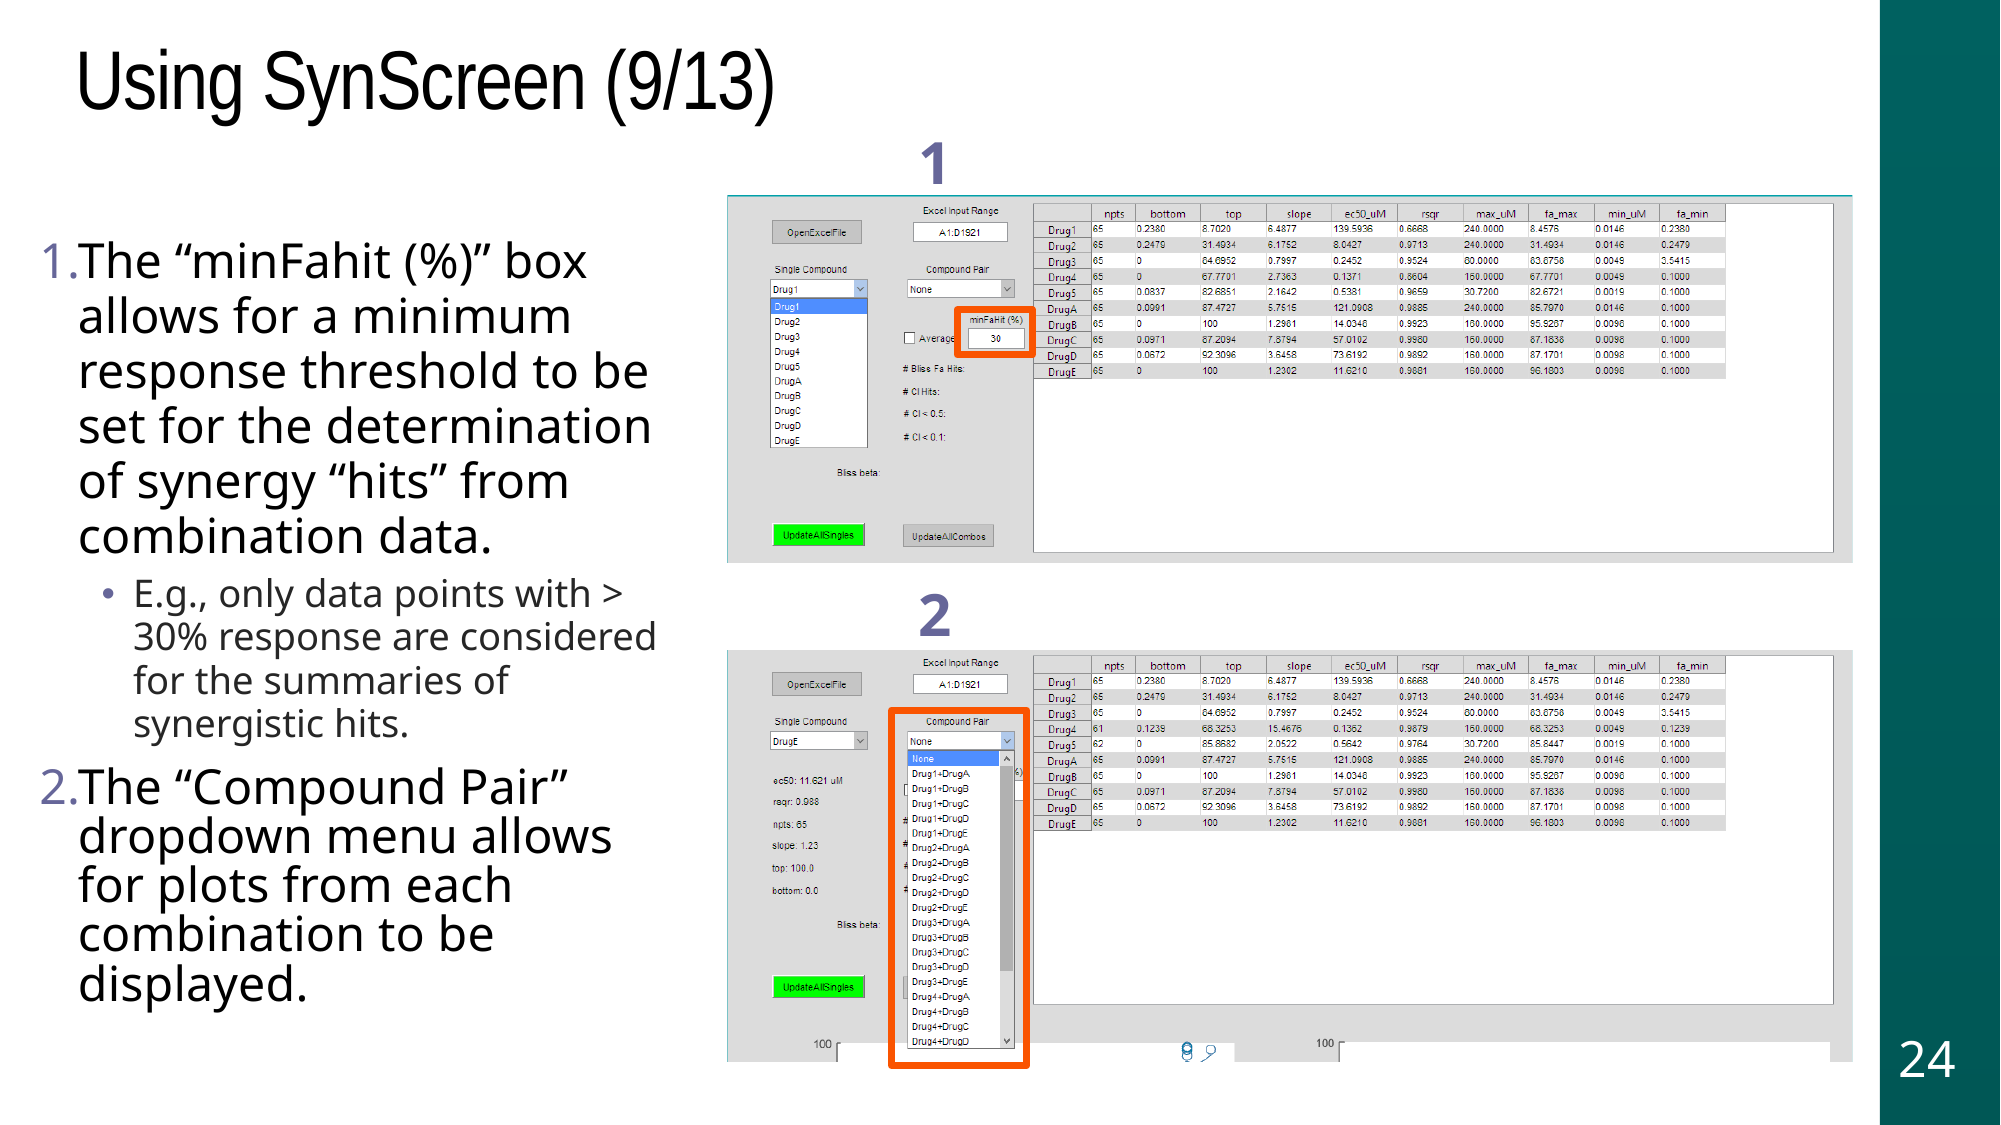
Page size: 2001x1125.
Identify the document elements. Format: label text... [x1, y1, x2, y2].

list The “minFahit (%)” box allows for a minimum response threshold to be set for the determination of synergy “hits” from combination data. E.g., only data points with > 30% response are considered for the summaries of synergistic hits. The “Compound Pair” dropdown menu allows for plots from each combination to be displayed. [24, 179, 675, 1066]
picture [727, 195, 1853, 563]
title Using SynScreen (9/13) [60, 29, 986, 293]
slide_number 24 [1852, 1012, 2000, 1110]
text_box 1 [874, 118, 995, 191]
text_box 2 [874, 573, 996, 645]
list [727, 649, 1853, 1062]
